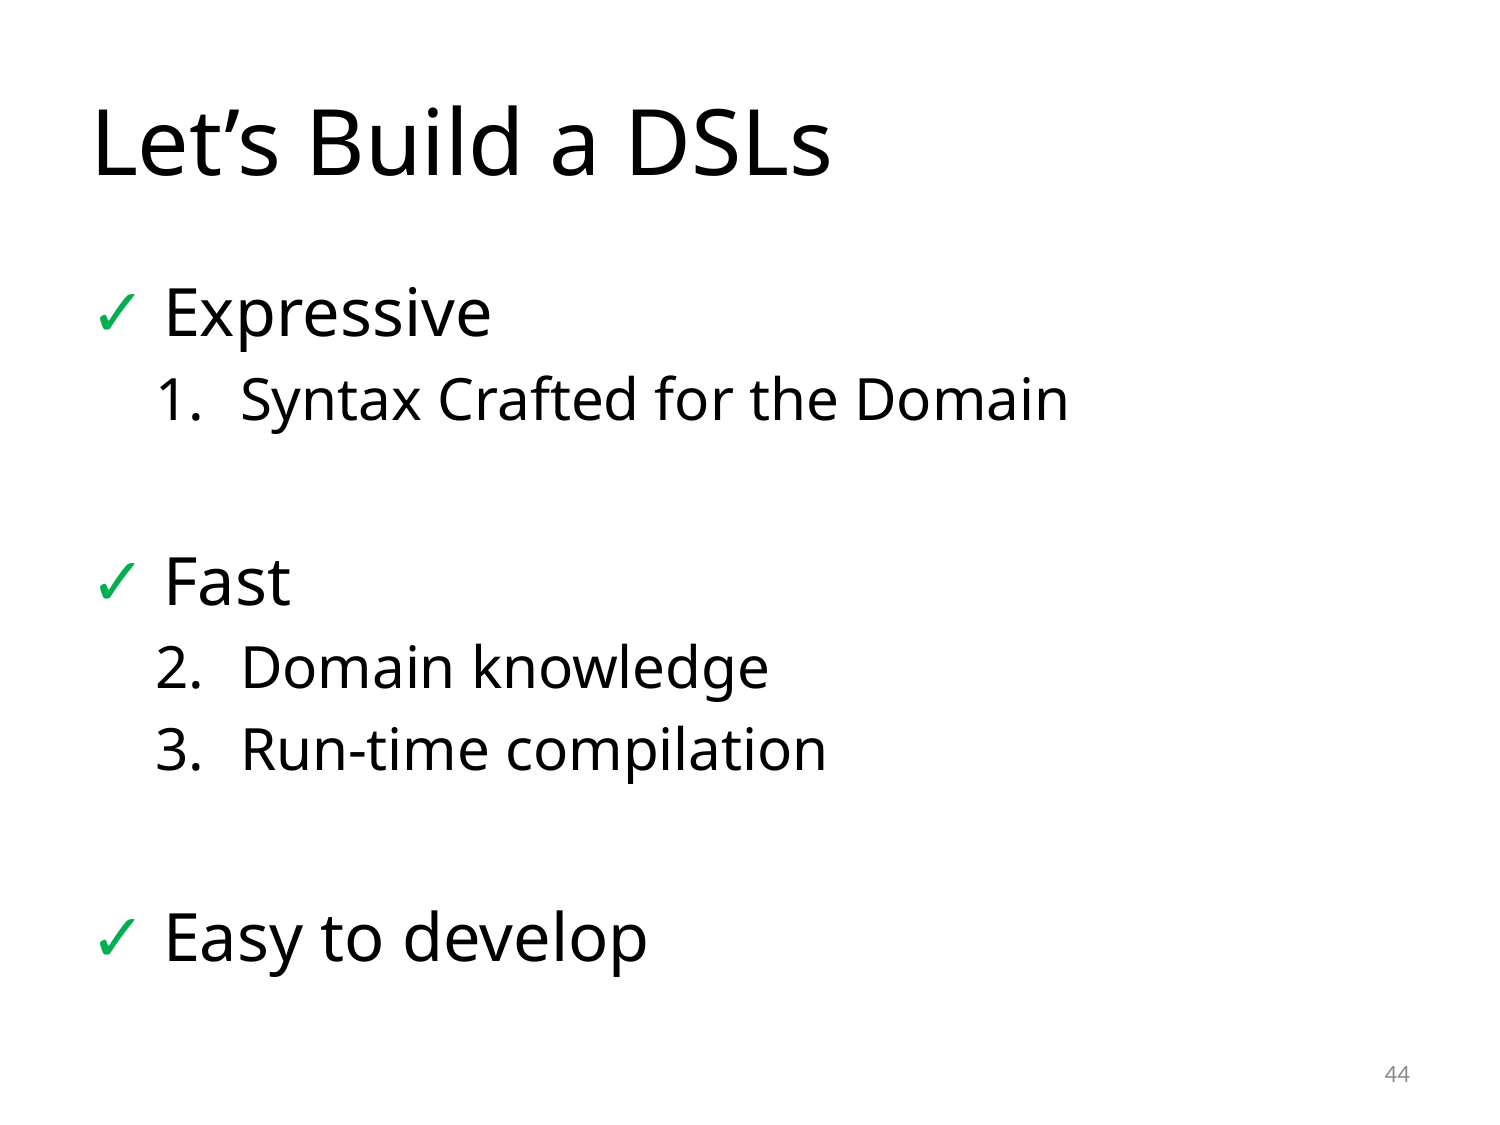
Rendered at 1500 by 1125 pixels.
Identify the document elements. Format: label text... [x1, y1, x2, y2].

list ✓ Expressive Syntax Crafted for the Domain ✓ Fast Domain knowledge Run-time compilation ✓ Easy to develop [75, 262, 1425, 1005]
slide_number 44 [1074, 1042, 1425, 1103]
title Let’s Build a DSLs [75, 45, 1425, 233]
